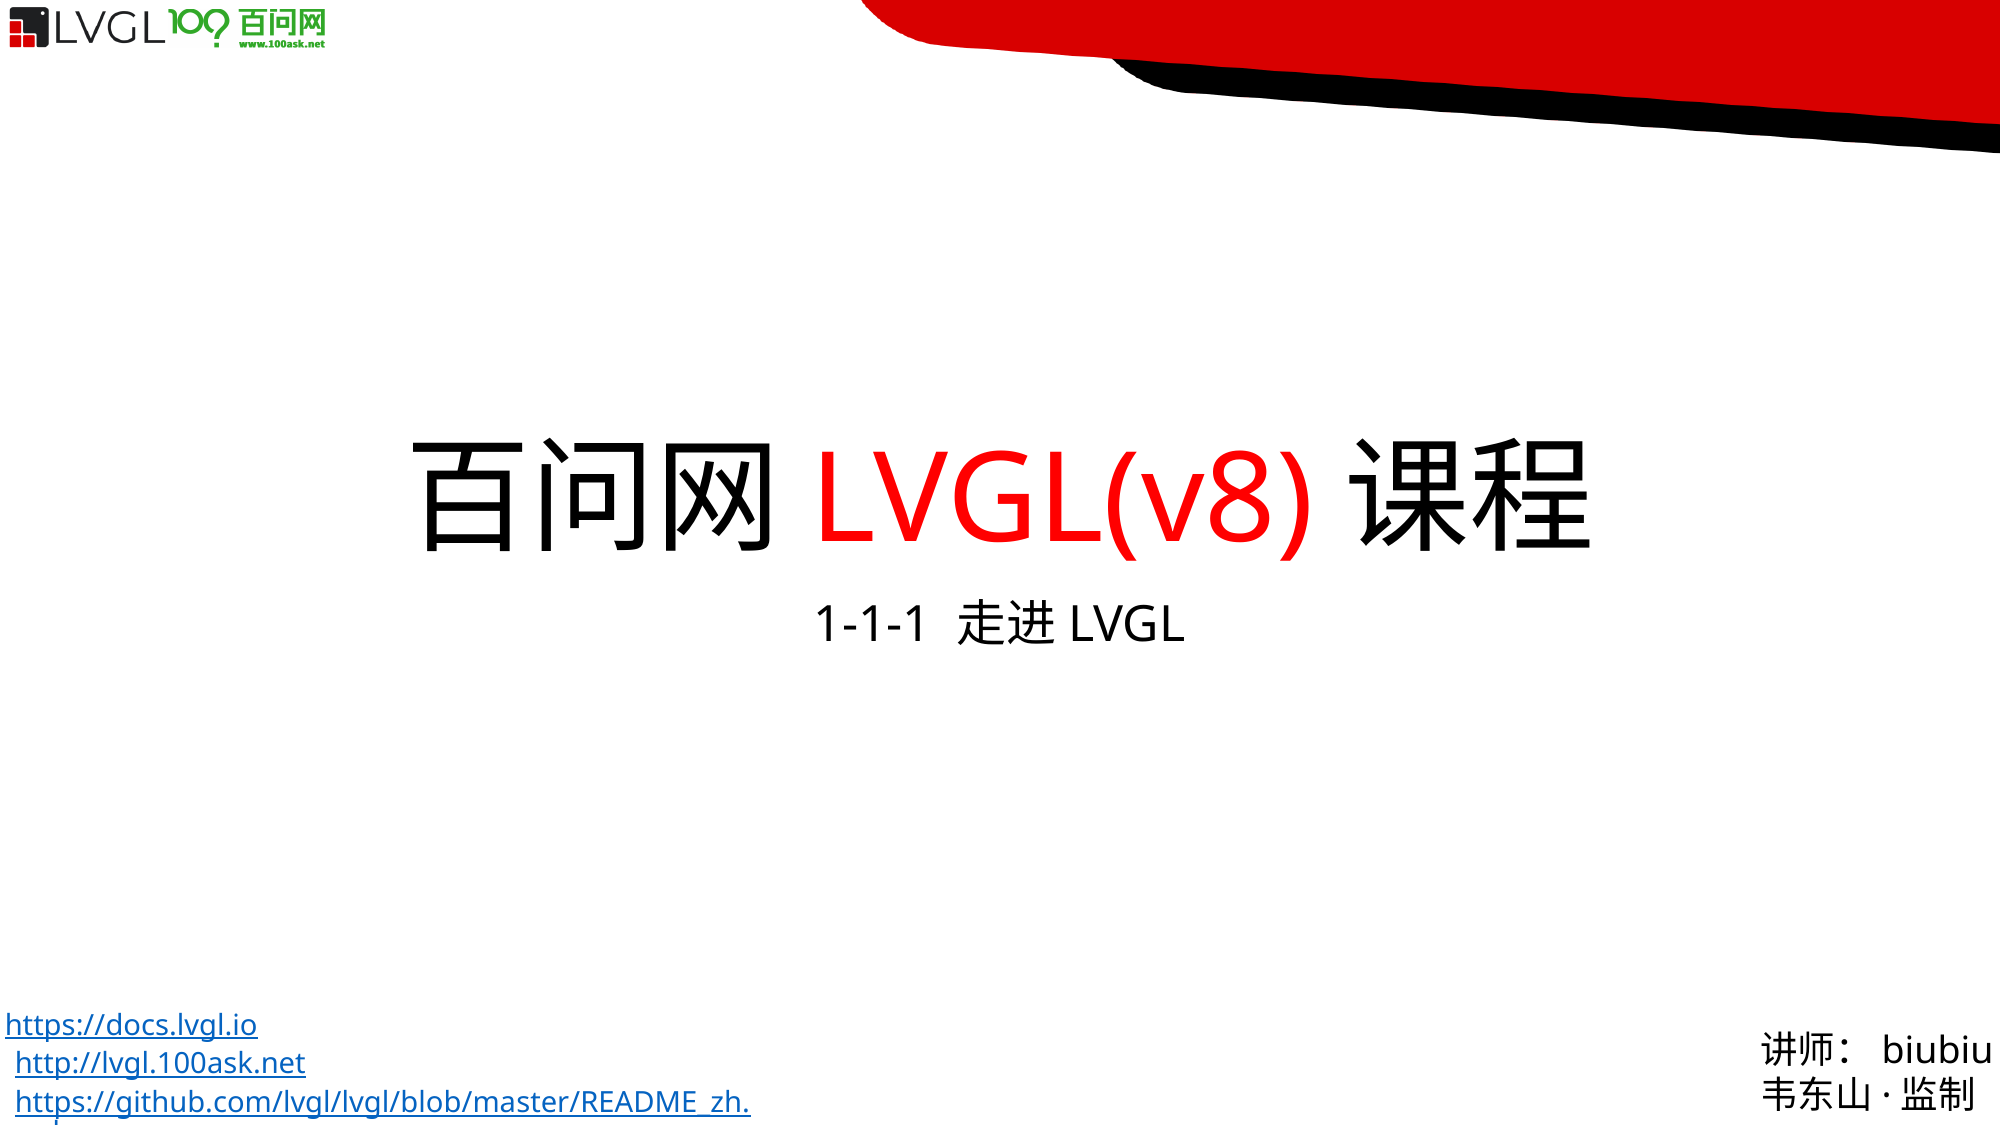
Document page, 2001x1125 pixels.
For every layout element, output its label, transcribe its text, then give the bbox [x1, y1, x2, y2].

title 百问网LVGL(v8)课程 [249, 184, 1750, 576]
text_box http://lvgl.100ask.net https://github.com/lvgl/lvgl/blob/master/README_zh.md [0, 1036, 769, 1125]
picture [168, 9, 325, 48]
picture [836, 0, 2000, 169]
text_box https://docs.lvgl.io [0, 998, 273, 1036]
picture [8, 3, 166, 54]
text_box 讲师：biubiu 韦东山·监制 [1745, 1018, 2000, 1124]
subtitle 1-1-1 走进LVGL [249, 590, 1750, 668]
